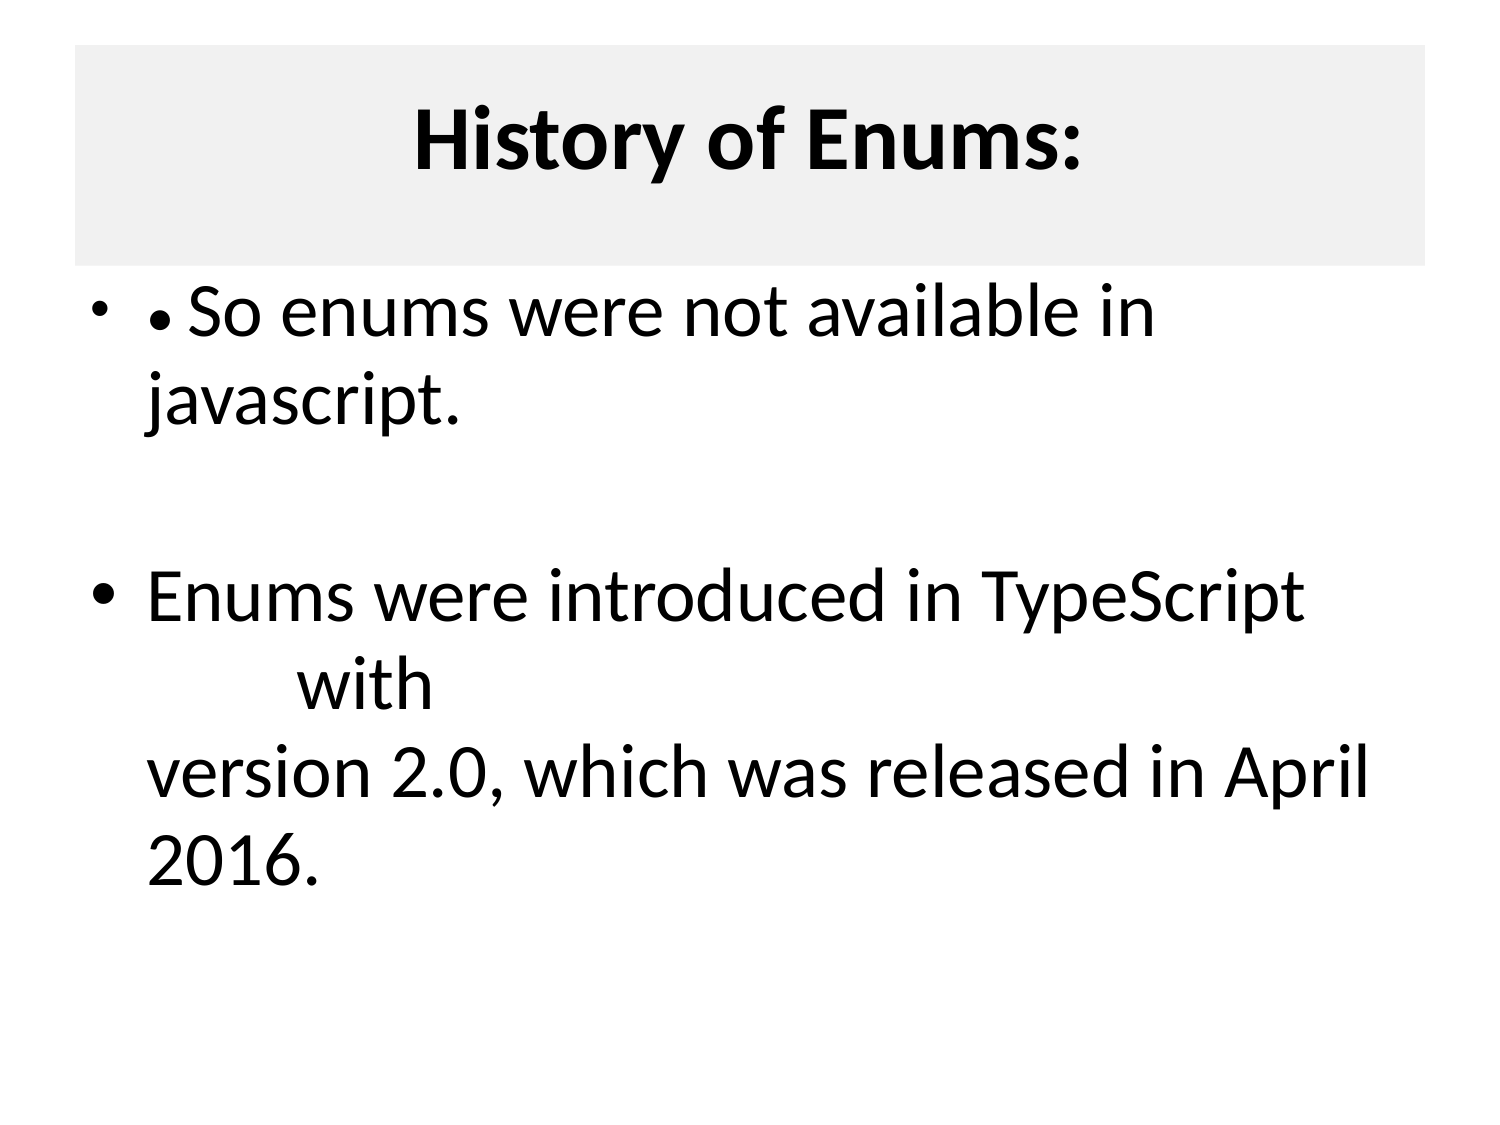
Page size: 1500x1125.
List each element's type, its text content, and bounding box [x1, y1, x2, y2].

title History of Enums: [75, 45, 1425, 266]
text_box • So enums were not available in javascript. Enums were introduced in TypeScript with version 2.0, which was released in April 2016. [87, 246, 1377, 903]
